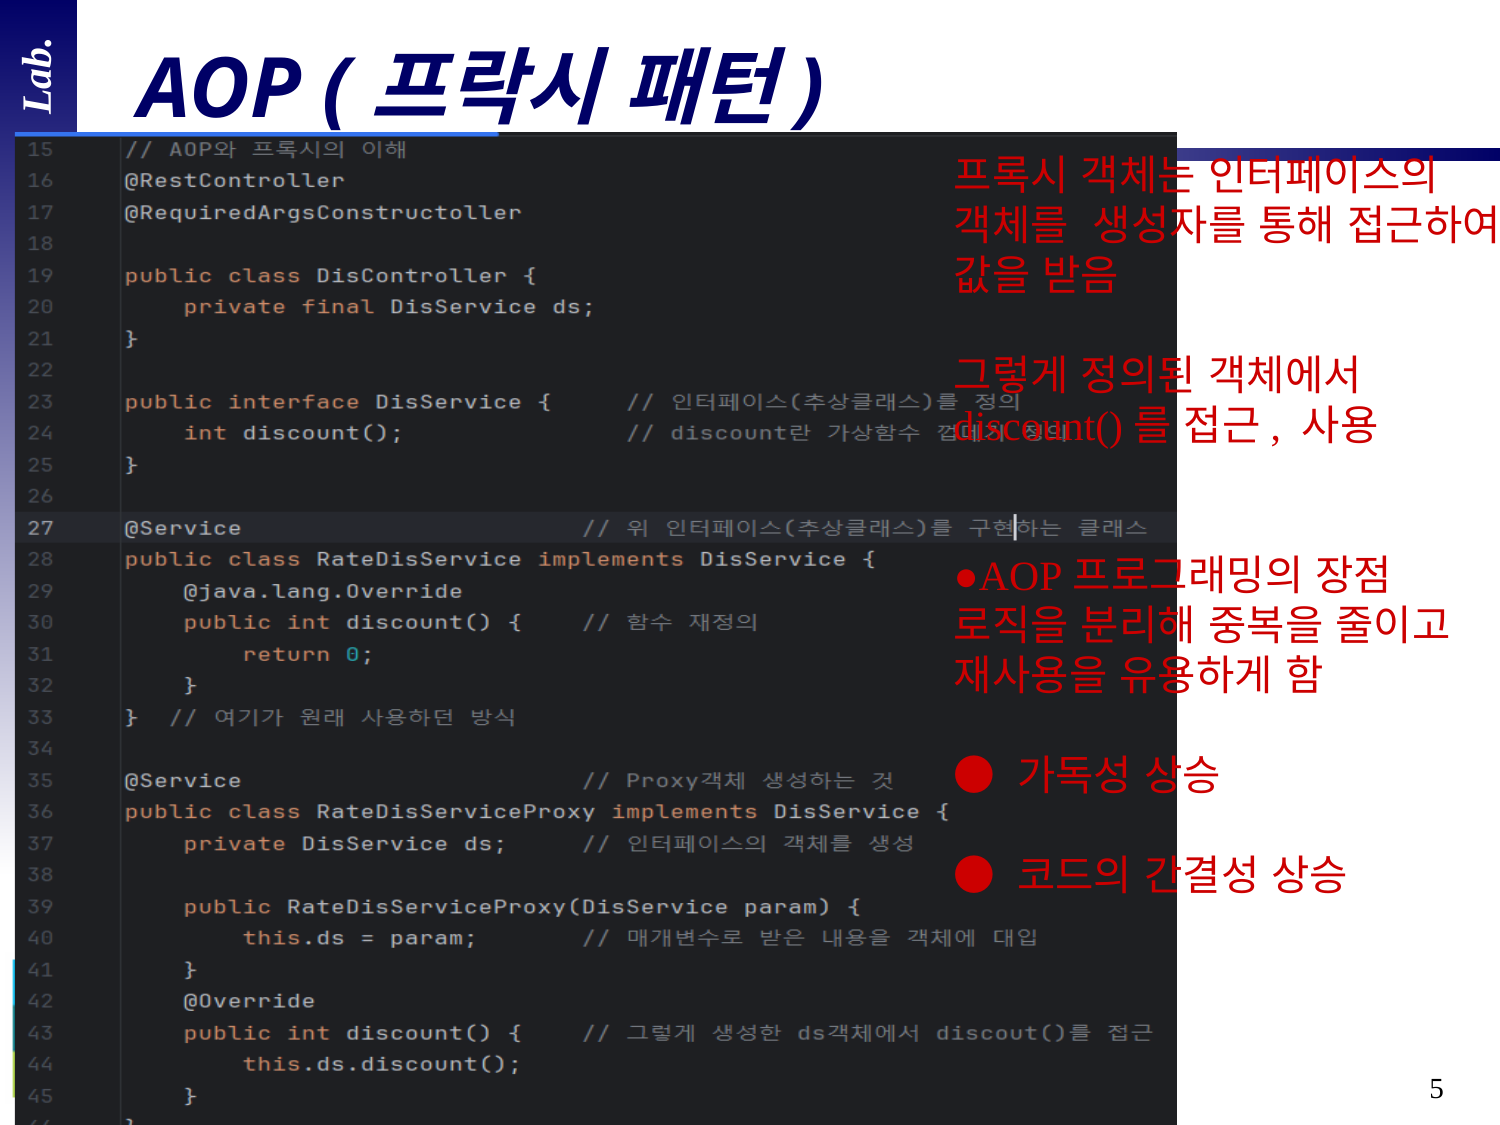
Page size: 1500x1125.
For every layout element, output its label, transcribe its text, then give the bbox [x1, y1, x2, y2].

text_box 프록시 객체는 인터페이스의 객체를 생성자를 통해 접근하여 값을 받음 그렇게 정의된 객체에서 discount()를 접근, 사용 ●AOP프로그래밍의 장점 로직을 분리해 중복을 줄이고 재사용을 유용하게 함 ● 가독성 상승 ● 코드의 간결성 상승 [1182, 141, 1500, 957]
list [14, 132, 1178, 1125]
title AOP (프락시 패턴) [123, 25, 1460, 141]
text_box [80, 551, 139, 1106]
picture [5, 952, 14, 1104]
